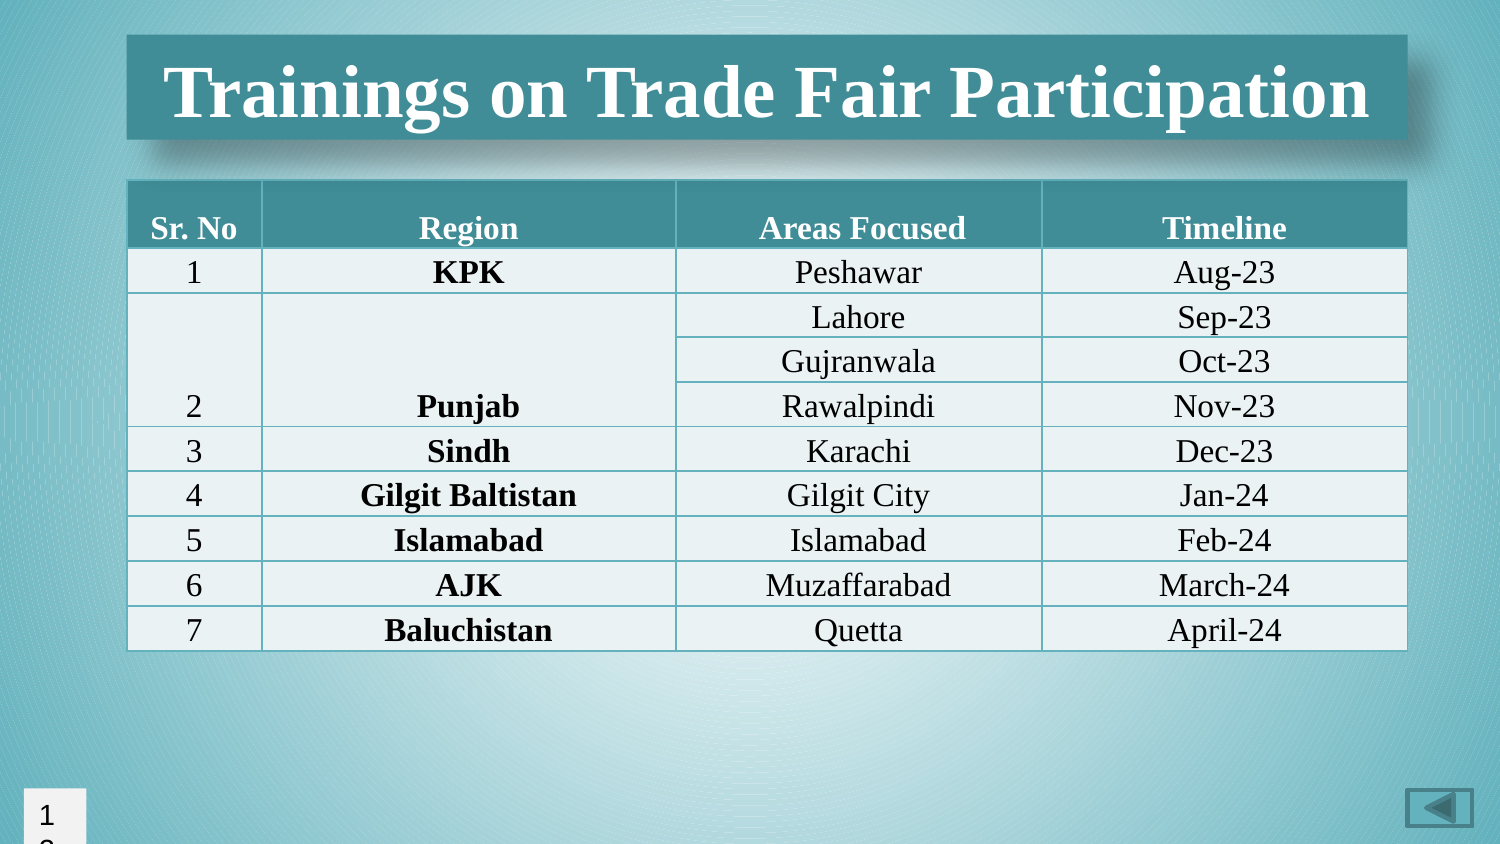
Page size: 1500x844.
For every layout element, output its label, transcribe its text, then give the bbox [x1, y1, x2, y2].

table_cell Rawalpindi [677, 383, 1041, 426]
table_cell Quetta [677, 607, 1041, 650]
table_cell Sindh [263, 427, 675, 470]
table_cell Punjab [263, 294, 675, 426]
text_box 12 [23, 788, 87, 844]
table_cell Baluchistan [263, 607, 675, 650]
table_cell 3 [128, 427, 261, 470]
table_cell Peshawar [677, 249, 1041, 292]
table_header Areas Focused [677, 185, 1041, 247]
table_cell Islamabad [263, 517, 675, 560]
table_cell 7 [128, 607, 261, 650]
table_cell Aug-23 [1043, 249, 1407, 292]
text_box Trainings on Trade Fair Participation [126, 34, 1408, 140]
table_header Sr. No [128, 181, 261, 247]
table_cell March-24 [1043, 562, 1407, 605]
table_cell Oct-23 [1043, 338, 1407, 381]
table_cell AJK [263, 562, 675, 605]
table_cell April-24 [1043, 607, 1407, 650]
table_header Region [263, 185, 675, 247]
table_cell Muzaffarabad [677, 562, 1041, 605]
table_cell Karachi [677, 427, 1041, 470]
table_cell Feb-24 [1043, 517, 1407, 560]
text_box [1407, 789, 1473, 826]
table_cell 2 [128, 294, 261, 426]
table_cell 6 [128, 562, 261, 605]
table_cell Gujranwala [677, 338, 1041, 381]
table_cell Dec-23 [1043, 427, 1407, 470]
table_cell KPK [263, 249, 675, 292]
table_cell Gilgit Baltistan [263, 472, 675, 515]
table_header Timeline [1043, 185, 1407, 247]
table_cell 4 [128, 472, 261, 515]
table_cell Islamabad [677, 517, 1041, 560]
table_cell Lahore [677, 294, 1041, 336]
table_cell Jan-24 [1043, 472, 1407, 515]
table_cell Nov-23 [1043, 383, 1407, 426]
table_cell 1 [128, 249, 261, 292]
table_cell Sep-23 [1043, 294, 1407, 336]
table_cell Gilgit City [677, 472, 1041, 515]
table_cell 5 [128, 517, 261, 560]
